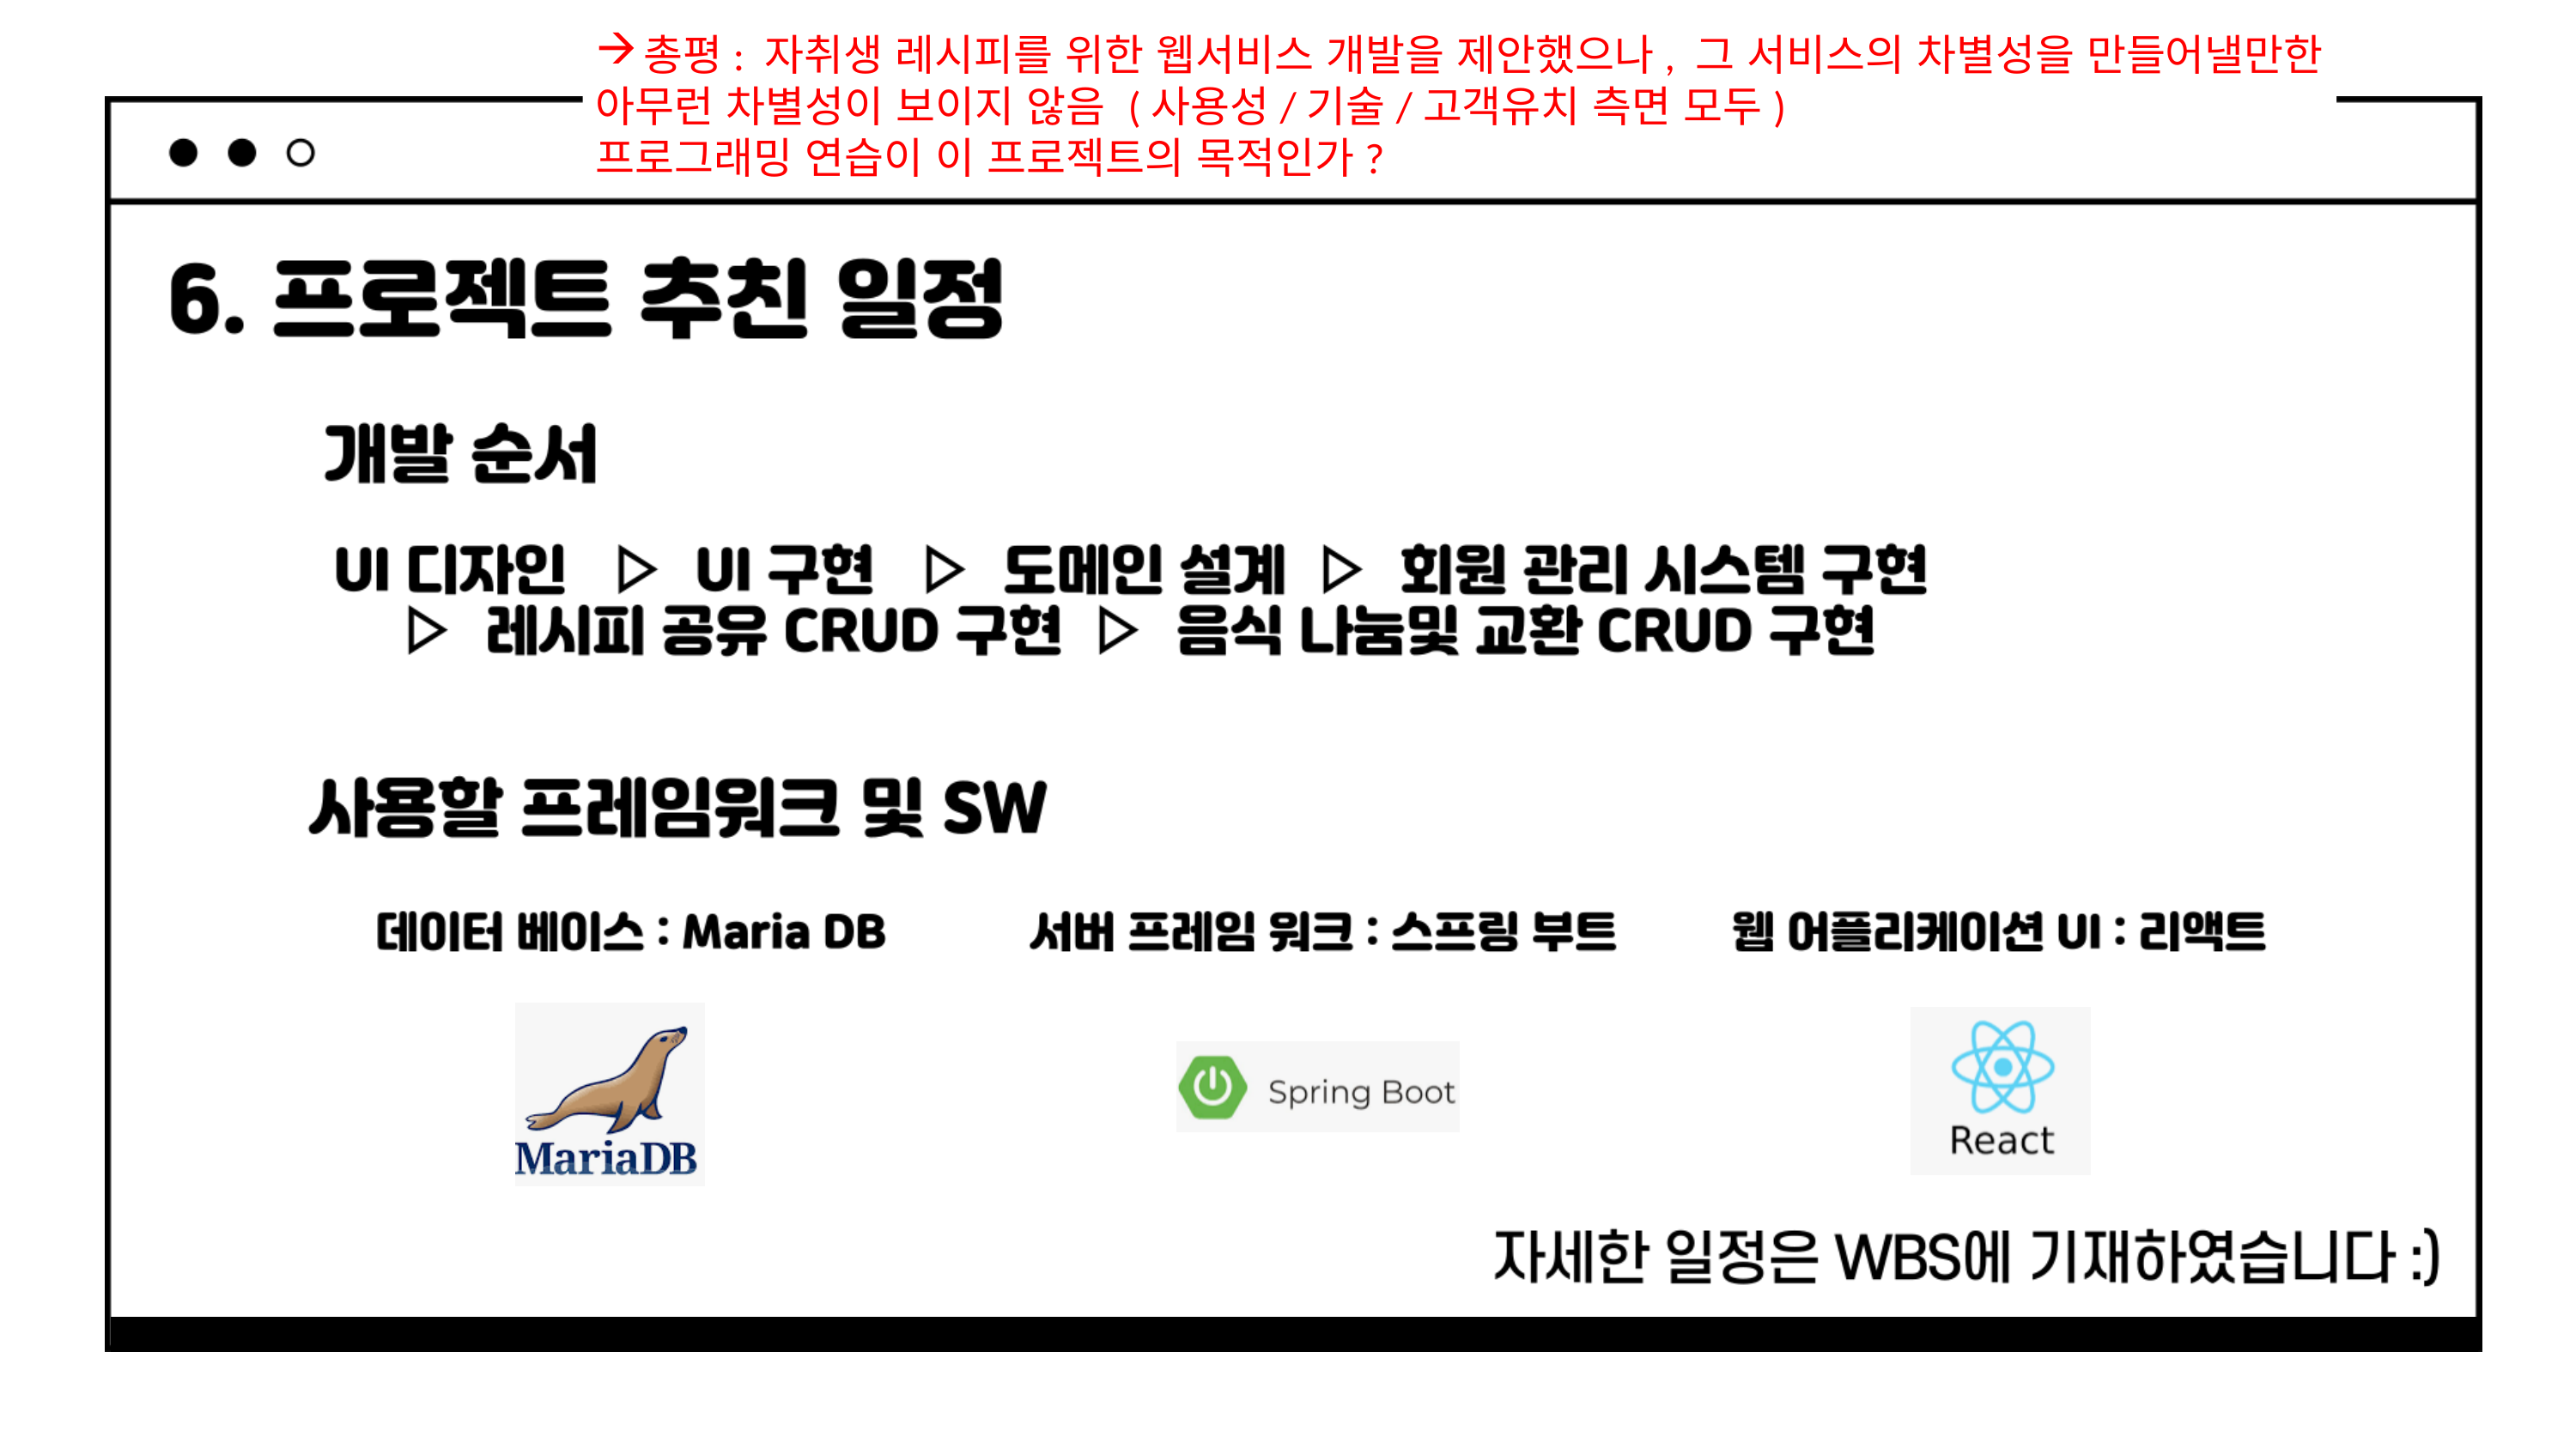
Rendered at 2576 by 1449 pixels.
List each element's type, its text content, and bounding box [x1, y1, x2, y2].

picture [115, 895, 2286, 973]
picture [65, 226, 1041, 378]
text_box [111, 1316, 2480, 1352]
text_box 총평: 자취생 레시피를 위한 웹서비스 개발을 제안했으나, 그 서비스의 차별성을 만들어낼만한 아무런 차별성이 보이지 않음 (사용성/기술/고객유치 측면 모두) 프로그래밍 연습이 이 프로젝트의 목적인가? [582, 21, 2337, 94]
picture [160, 754, 1077, 868]
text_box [105, 96, 2482, 1352]
picture [1482, 1208, 2470, 1313]
picture [514, 1003, 705, 1186]
picture [0, 399, 626, 514]
picture [1176, 1041, 1461, 1132]
picture [1910, 1007, 2091, 1175]
picture [0, 524, 1968, 682]
